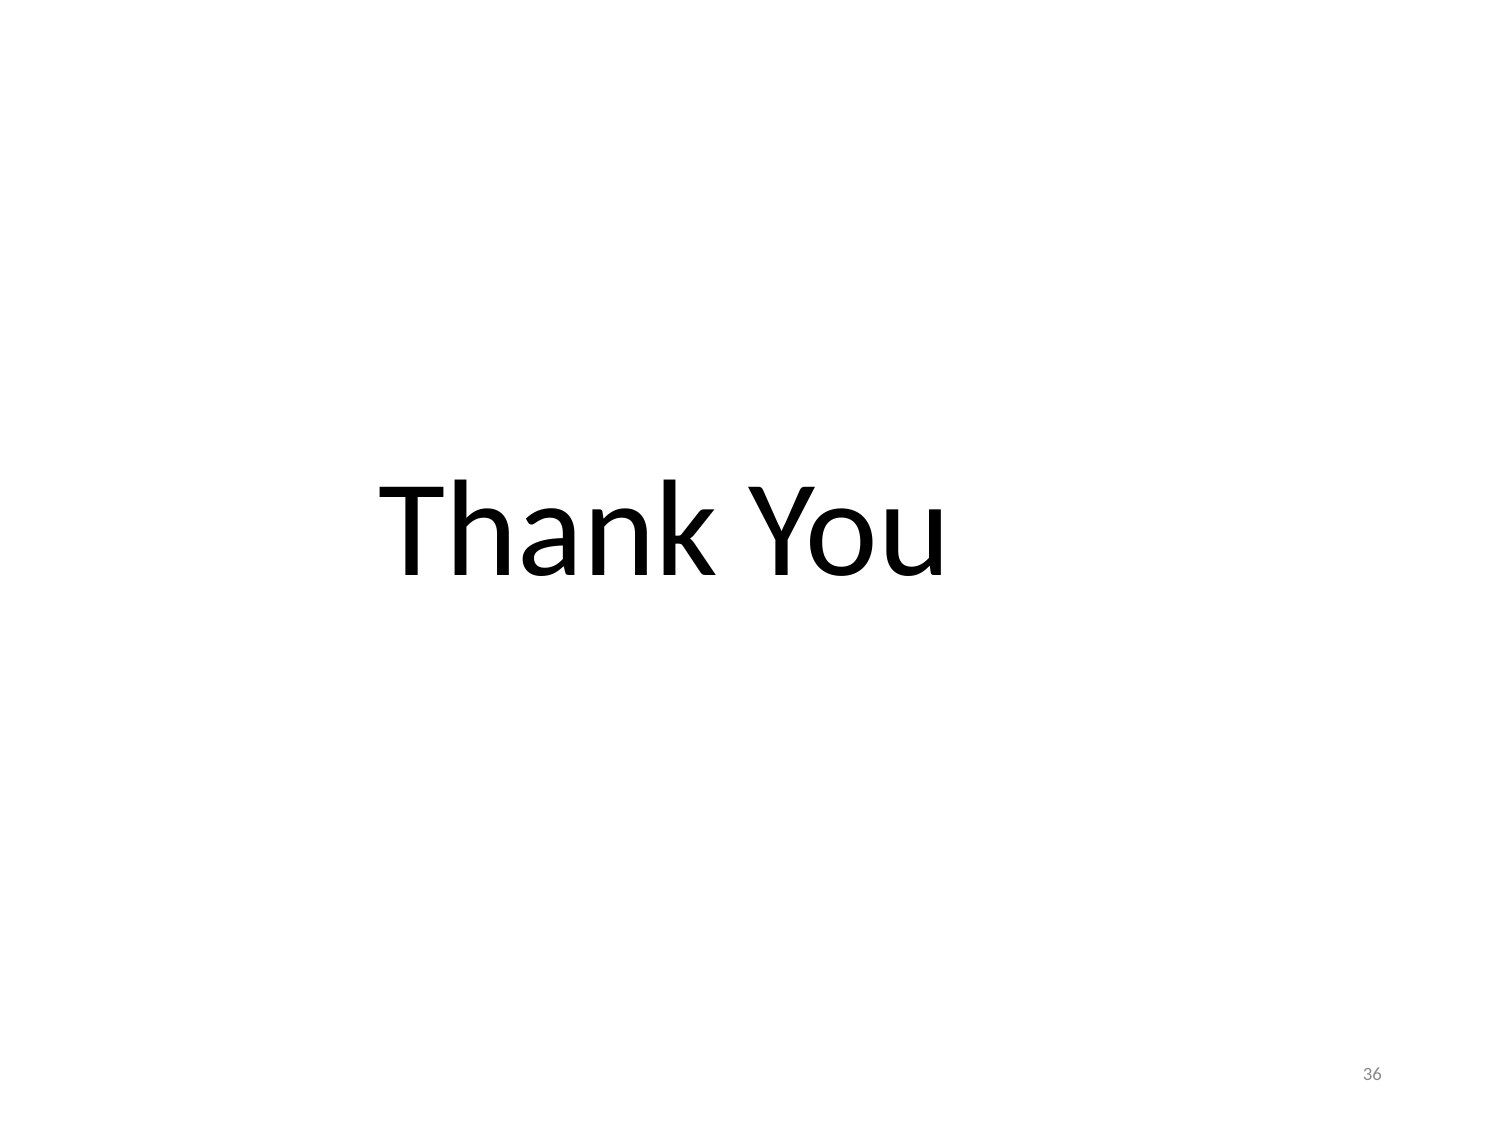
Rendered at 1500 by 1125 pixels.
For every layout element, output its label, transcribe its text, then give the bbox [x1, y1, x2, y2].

title Thank You [363, 421, 1060, 640]
text_box ‹#› [1059, 1042, 1397, 1103]
